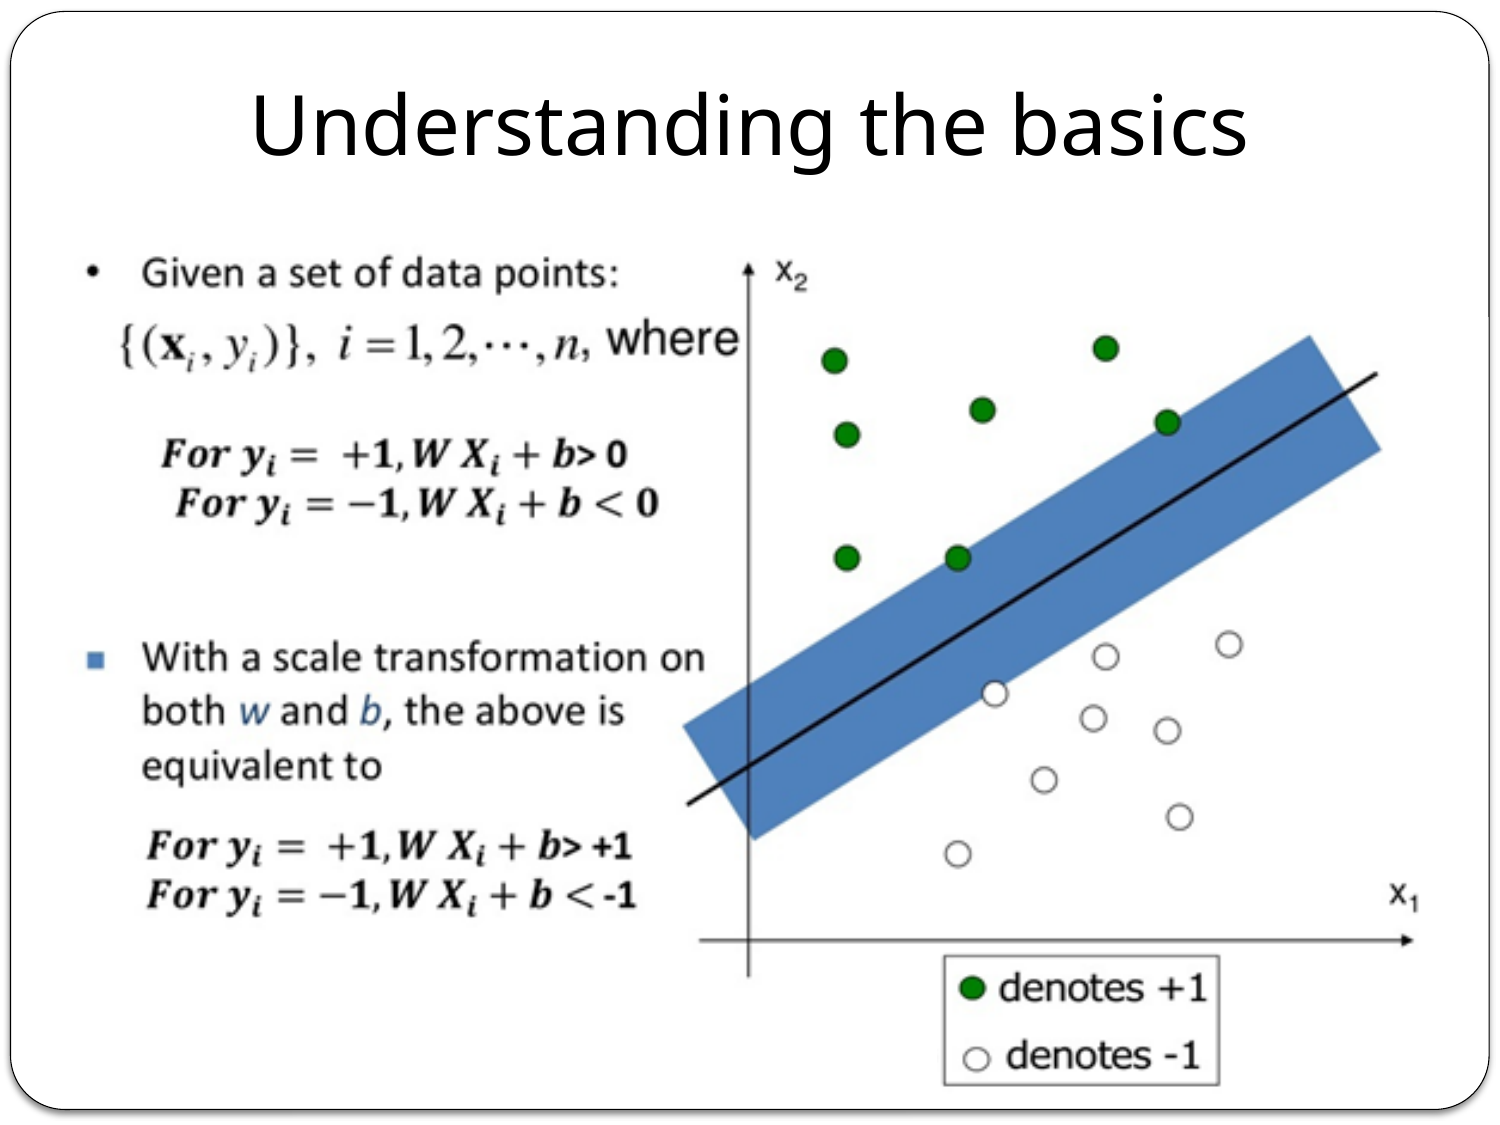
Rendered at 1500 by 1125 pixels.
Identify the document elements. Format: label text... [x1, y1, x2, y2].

title Understanding the basics [112, 0, 1388, 188]
picture [49, 224, 1451, 1101]
